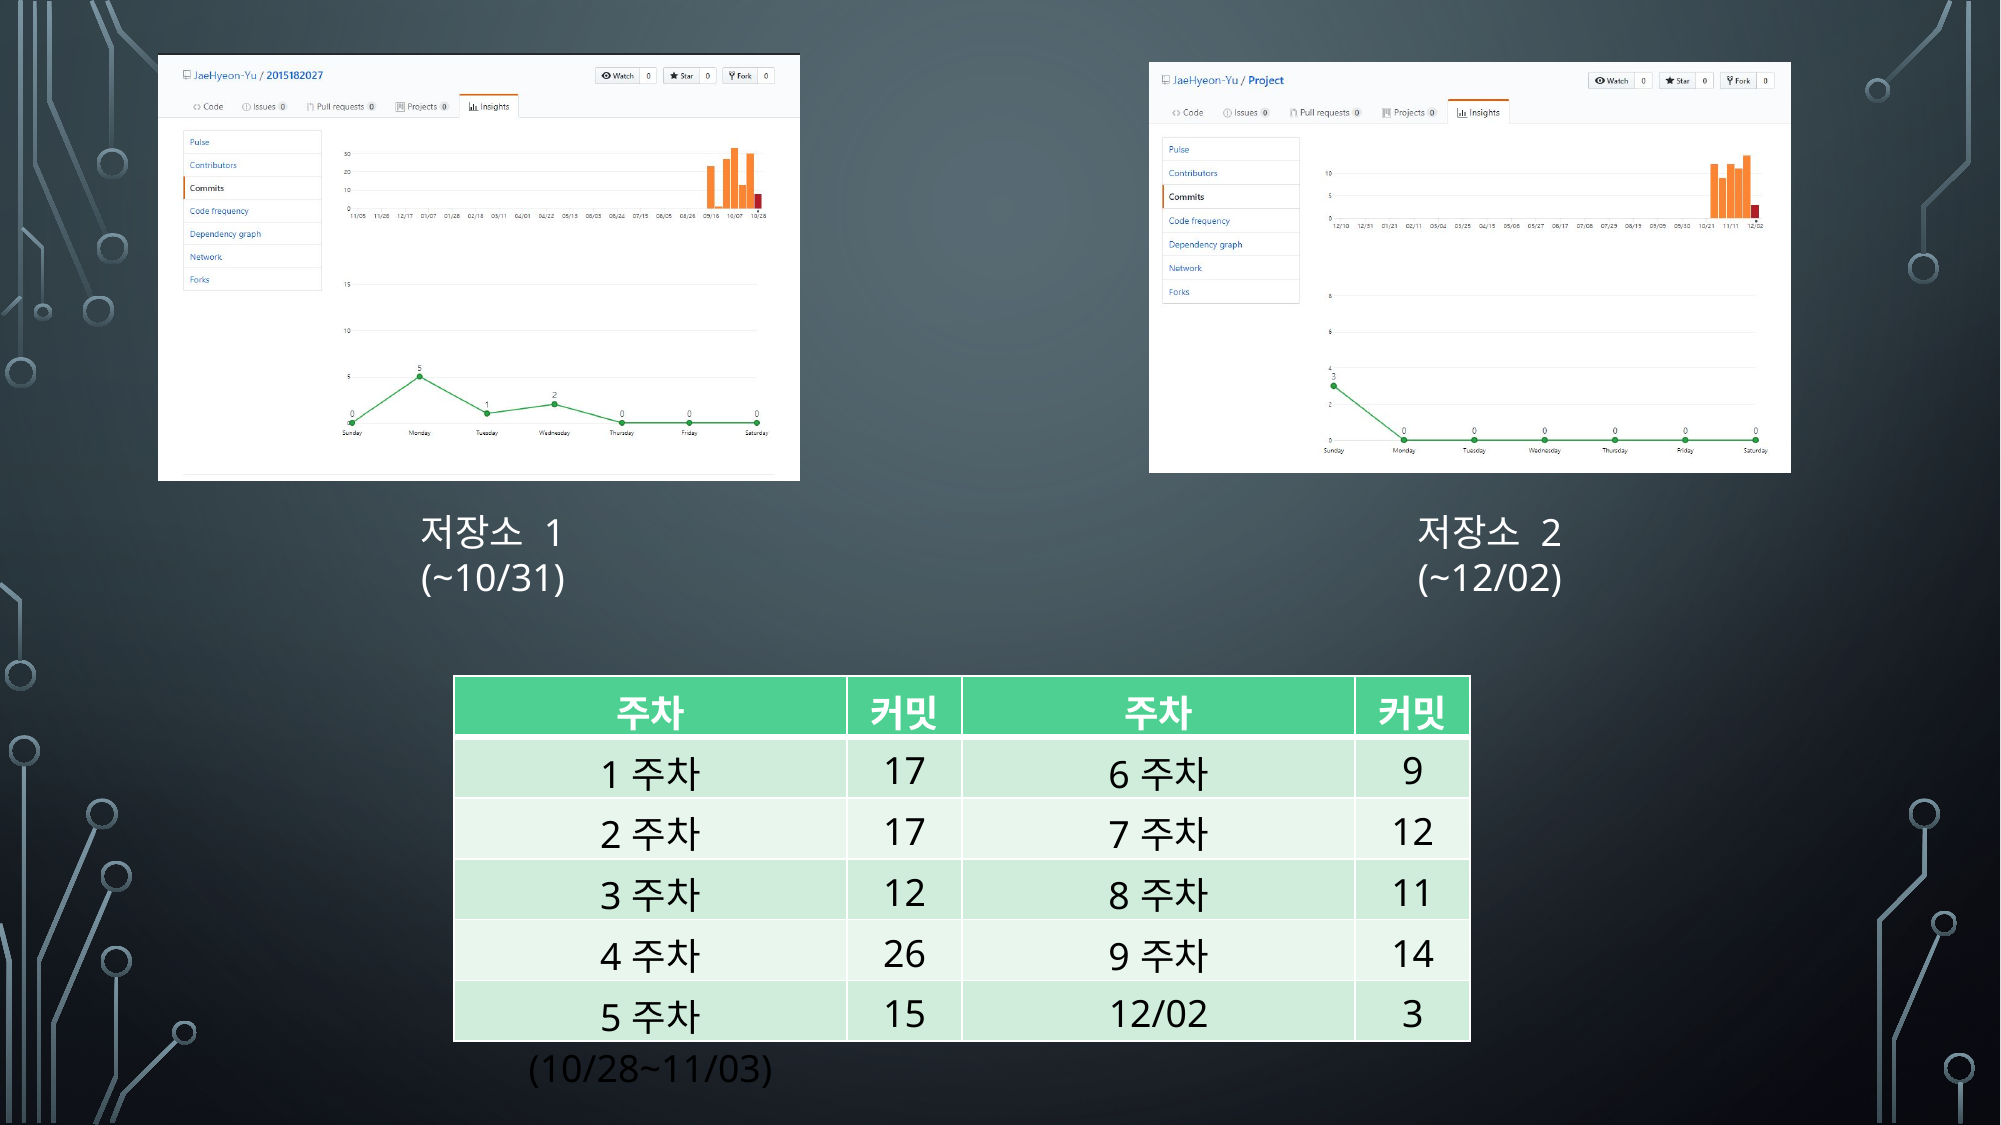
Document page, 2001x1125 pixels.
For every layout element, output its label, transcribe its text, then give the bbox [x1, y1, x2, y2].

table_cell 12/02 [963, 981, 1354, 1040]
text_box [1149, 61, 1791, 609]
table_cell 3 [1356, 981, 1469, 1040]
table_cell 15 [848, 981, 961, 1040]
table_cell 1주차 (09/30~10/06) [455, 740, 846, 797]
table_cell 5주차 (10/28~11/03) [455, 981, 846, 1040]
table_cell 3주차 (10/14~10/20) [455, 860, 846, 919]
table_cell 8주차 (11/18~11/24) [963, 860, 1354, 919]
table_cell 2주차 (10/07~10/13) [455, 799, 846, 858]
table_cell 11 [1356, 860, 1469, 919]
table_cell 6주차 (11/04~11/10) [963, 740, 1354, 797]
table_cell 7주차 (11/11~11/17) [963, 799, 1354, 858]
table_header 커밋 [848, 677, 961, 734]
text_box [158, 53, 800, 609]
table_cell 14 [1356, 920, 1469, 980]
table_cell 12 [848, 860, 961, 919]
table_cell 17 [848, 799, 961, 858]
table_header 커밋 [1356, 677, 1469, 734]
table_cell 4주차 (10/21~10/27) [455, 920, 846, 980]
table_cell 26 [848, 920, 961, 980]
table_cell 9 [1356, 740, 1469, 797]
table_header 주차 [455, 677, 846, 734]
table_cell 17 [848, 740, 961, 797]
table_cell 9주차 (11/25~12/01) [963, 920, 1354, 980]
table_cell 12 [1356, 799, 1469, 858]
table_header 주차 [963, 677, 1354, 734]
